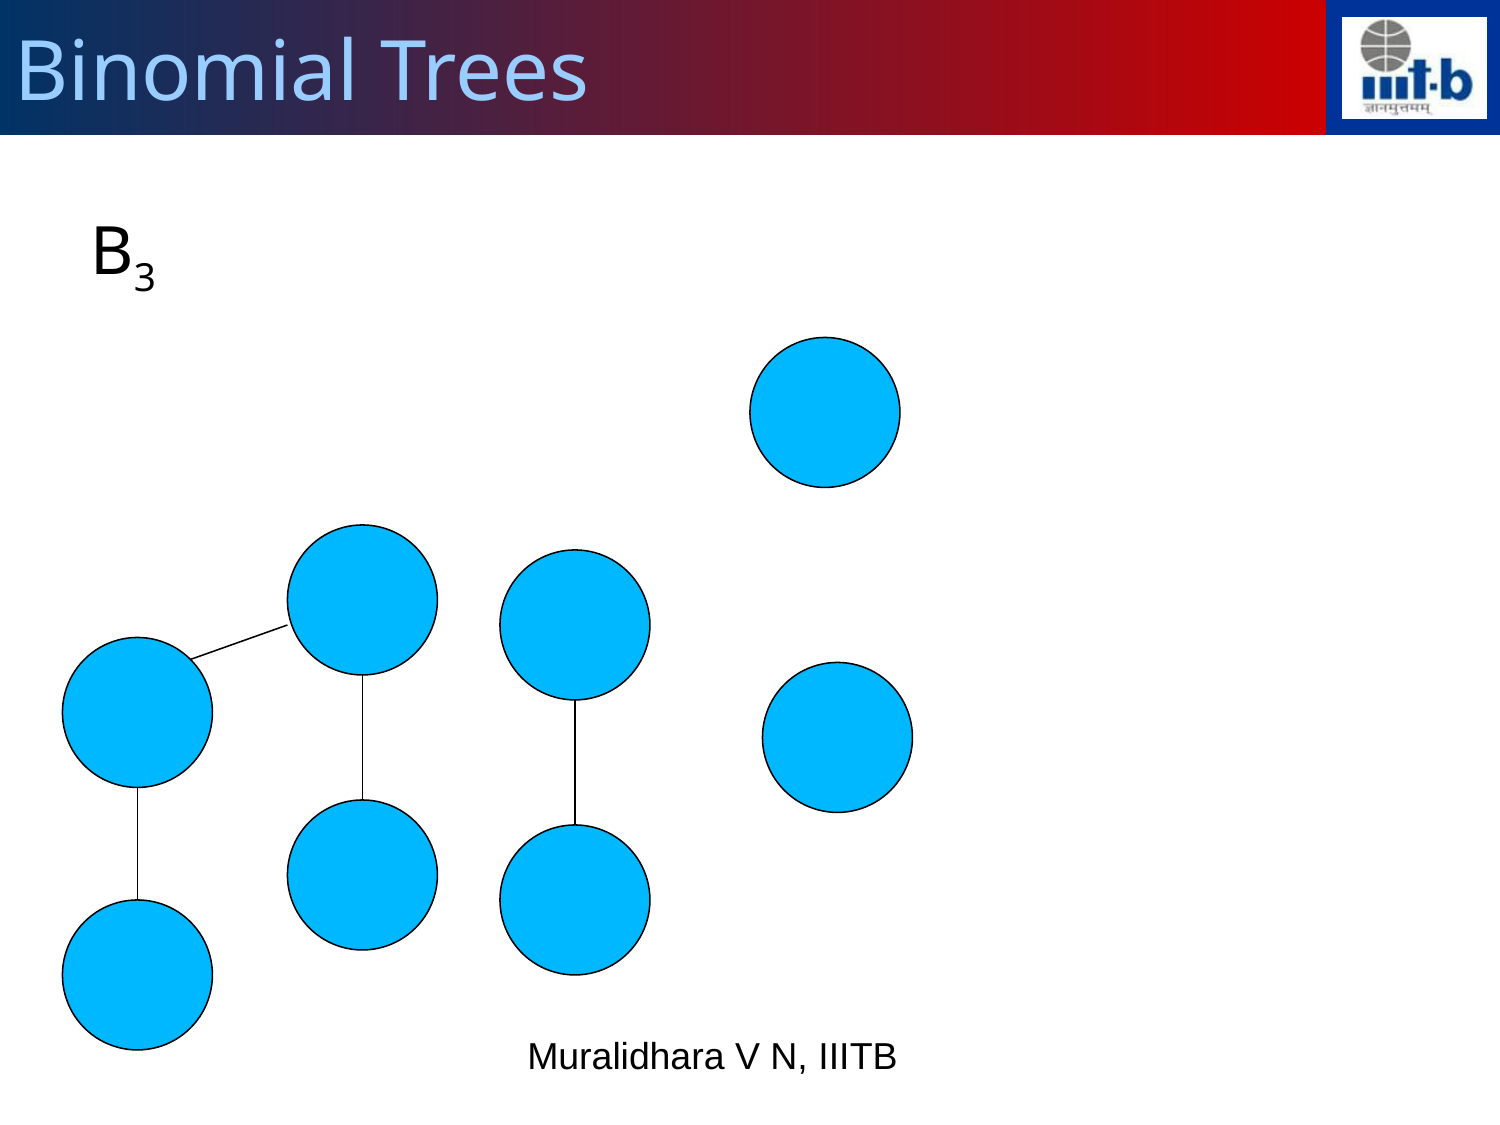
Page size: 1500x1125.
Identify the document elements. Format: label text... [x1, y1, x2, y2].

text_box [749, 337, 900, 488]
list B3 [74, 199, 1426, 1006]
footer Muralidhara V N, IIITB [512, 1024, 1251, 1103]
text_box [762, 662, 913, 813]
text_box [499, 824, 650, 975]
text_box [287, 524, 438, 675]
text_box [221, 593, 257, 691]
text_box [287, 799, 438, 950]
text_box [62, 899, 213, 1050]
text_box [62, 637, 213, 788]
title Binomial Trees [0, 0, 1326, 136]
picture [1342, 17, 1487, 119]
text_box [499, 549, 650, 700]
